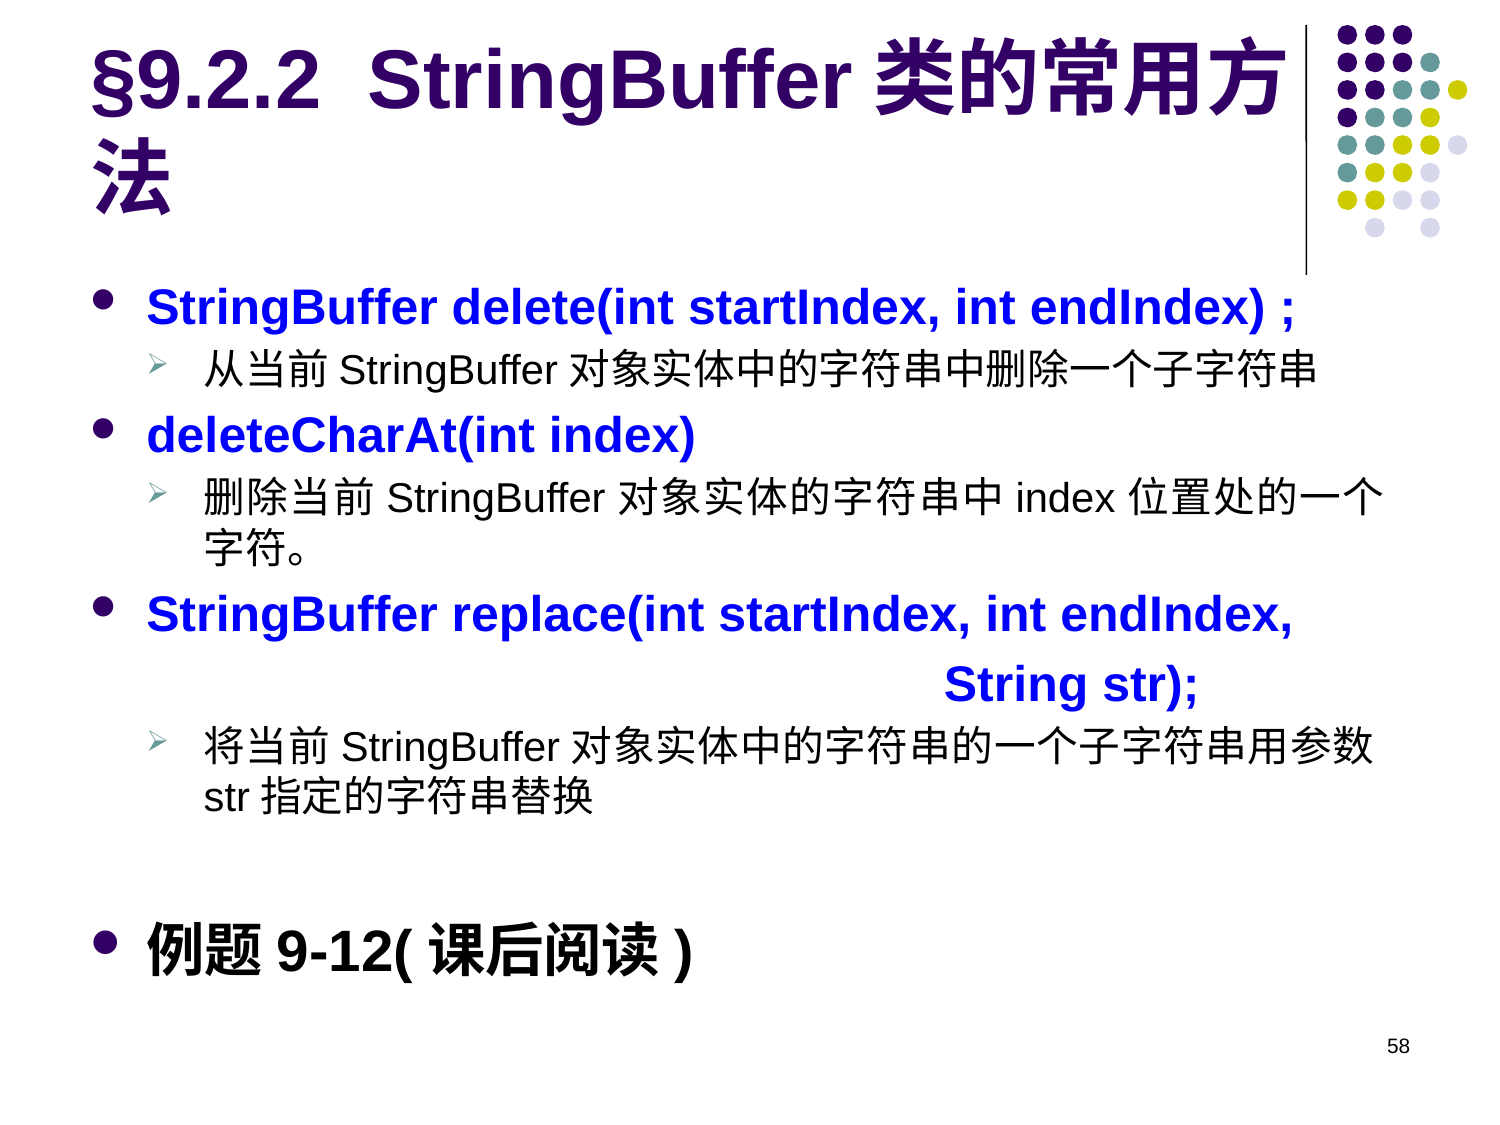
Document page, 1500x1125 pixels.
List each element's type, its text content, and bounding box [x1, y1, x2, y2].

title §9.2.2 StringBuffer类的常用方法 [74, 19, 1313, 233]
list StringBuffer delete(int startIndex, int endIndex) ; 从当前StringBuffer对象实体中的字符串中删除一个子字符串 deleteCharAt(int index) 删除当前StringBuffer对象实体的字符串中index位置处的一个字符。 StringBuffer replace(int startIndex, int endIndex, String str); 将当前StringBuffer对象实体中的字符串的一个子字符串用参数str指定的字符串替换 例题9-12(课后阅读) [74, 266, 1400, 1006]
slide_number 58 [1074, 1024, 1426, 1101]
